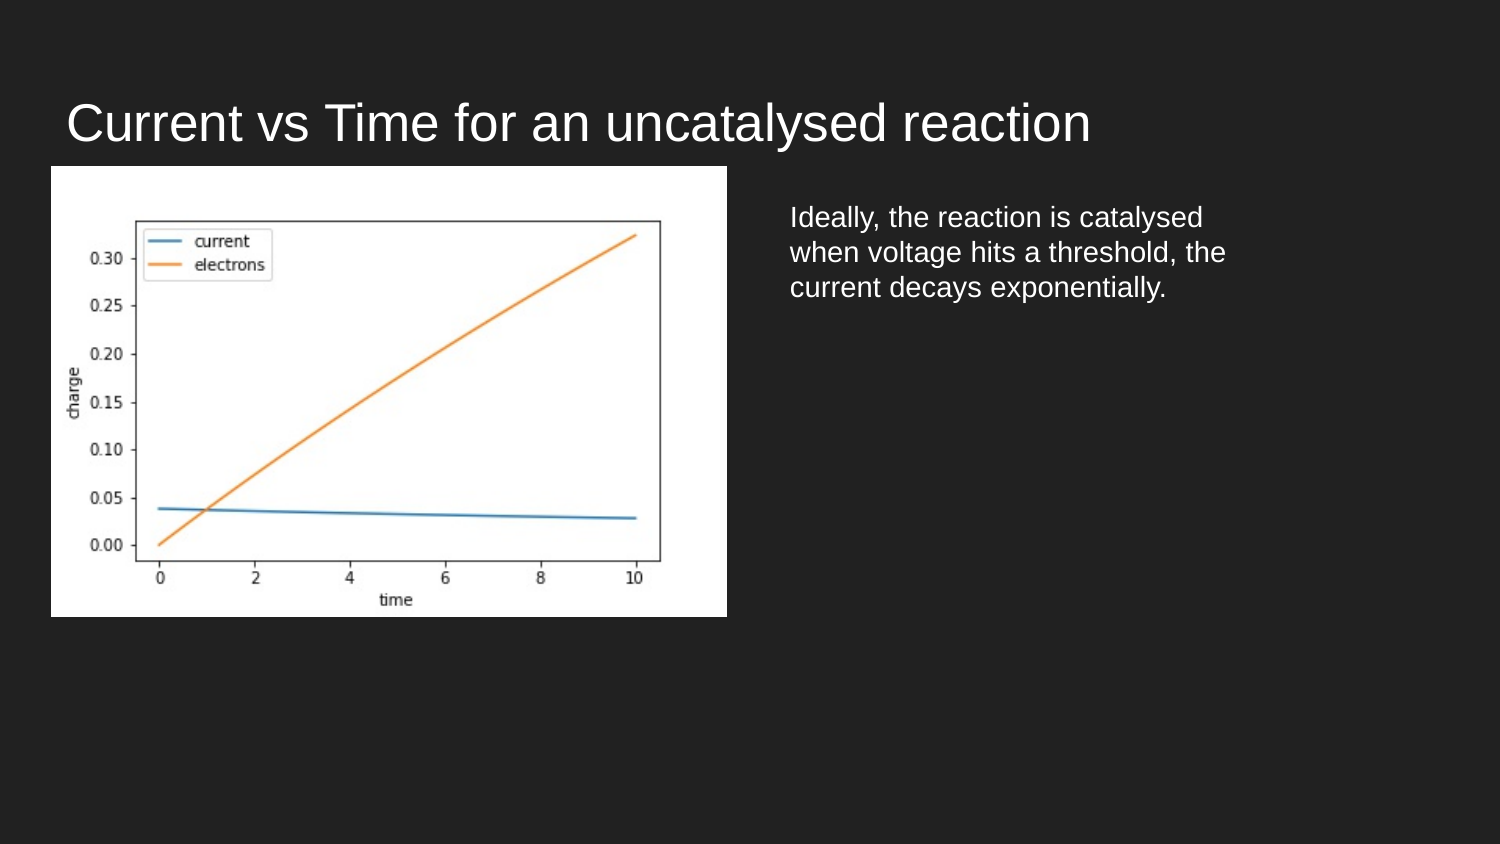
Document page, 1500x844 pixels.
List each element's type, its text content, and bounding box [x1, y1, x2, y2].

text_box Ideally, the reaction is catalysed when voltage hits a threshold, the current decays exponentially. [774, 183, 1291, 319]
picture [50, 166, 727, 618]
title Current vs Time for an uncatalysed reaction [51, 72, 1449, 167]
